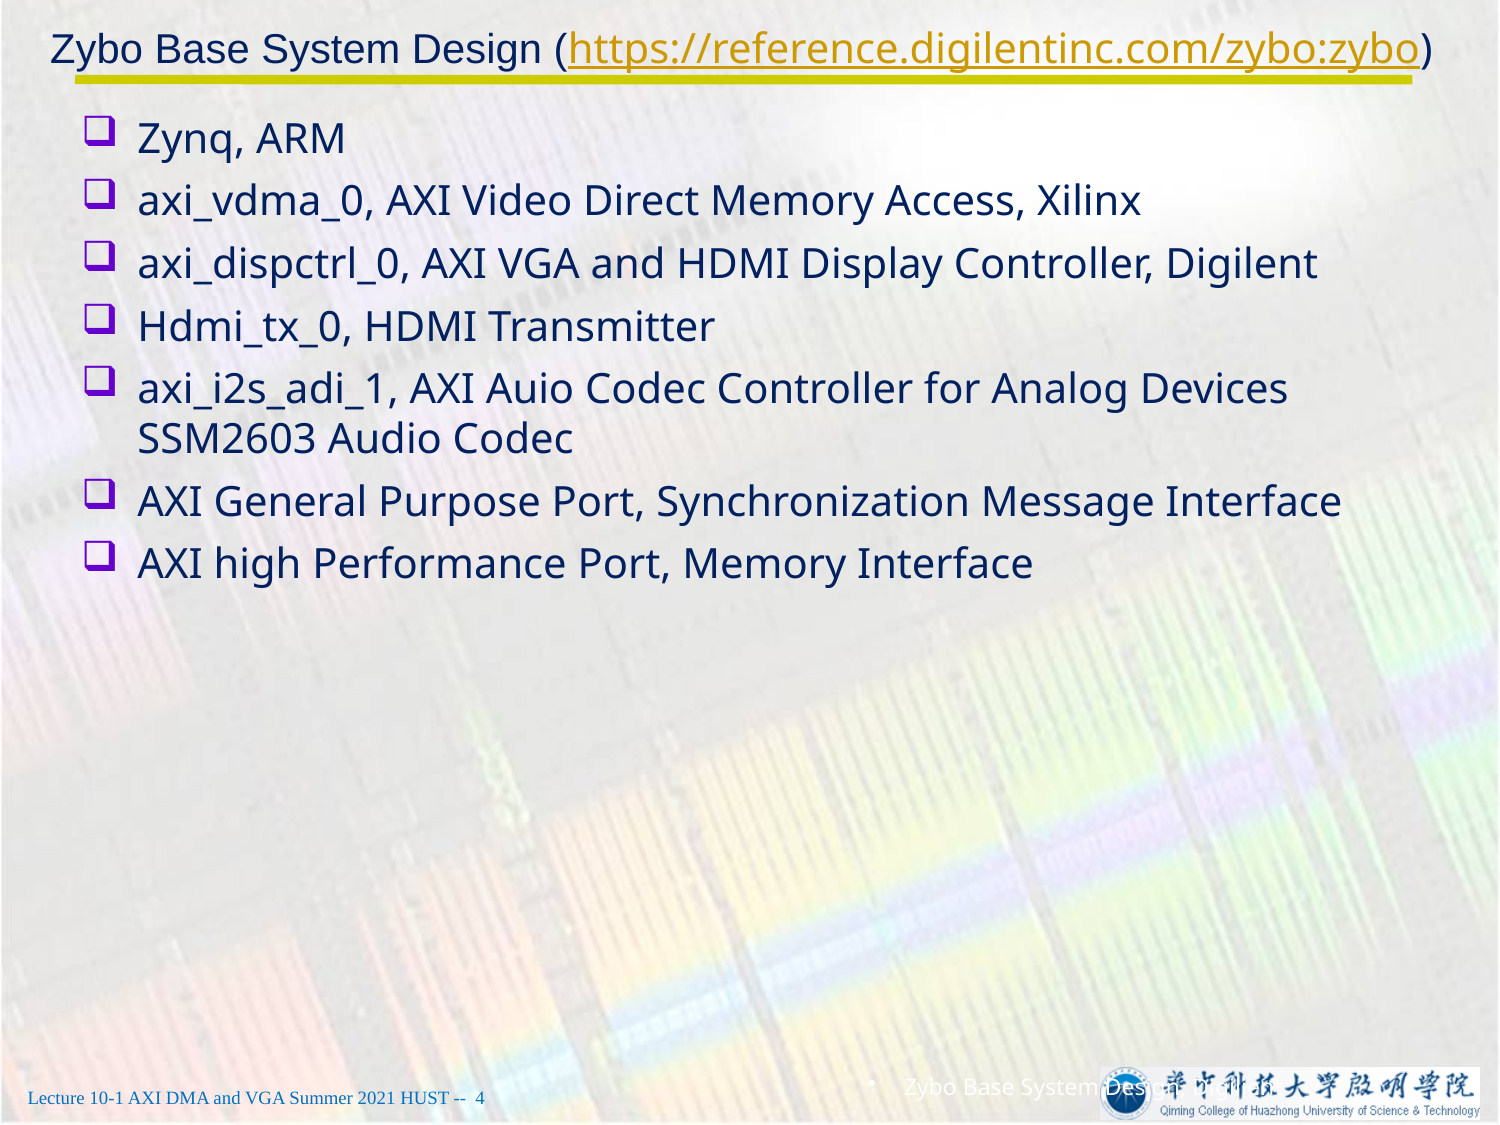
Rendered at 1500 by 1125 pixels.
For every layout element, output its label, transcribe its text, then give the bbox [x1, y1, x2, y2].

text_box Zybo Base System Design, Digilient [853, 1064, 1298, 1107]
title Zybo Base System Design (https://reference.digilentinc.com/zybo:zybo) [28, 17, 1454, 63]
list Zynq, ARM axi_vdma_0, AXI Video Direct Memory Access, Xilinx axi_dispctrl_0, AXI VGA and HDMI Display Controller, Digilent Hdmi_tx_0, HDMI Transmitter axi_i2s_adi_1, AXI Auio Codec Controller for Analog Devices SSM2603 Audio Codec AXI General Purpose Port, Synchronization Message Interface AXI high Performance Port, Memory Interface [66, 104, 1454, 1049]
picture [0, 0, 1500, 1125]
